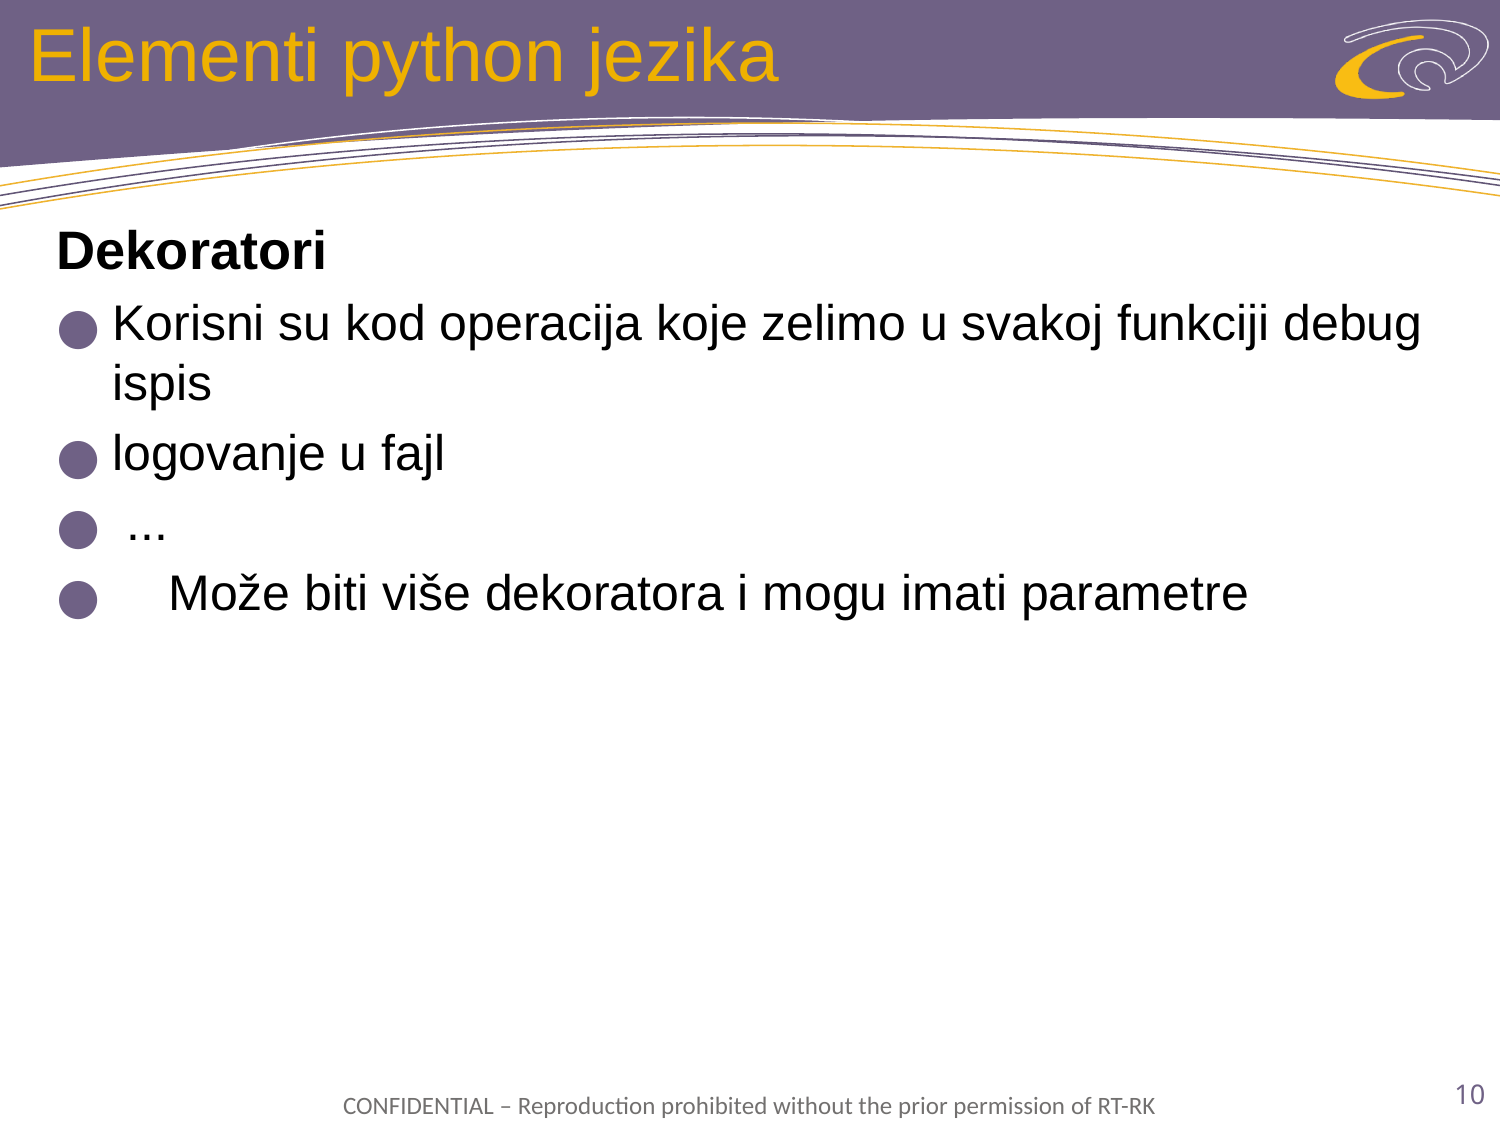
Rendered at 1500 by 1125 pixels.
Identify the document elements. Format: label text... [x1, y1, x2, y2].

picture [1322, 0, 1500, 102]
list Dekoratori Korisni su kod operacija koje zelimo u svakoj funkciji debug ispis logovanje u fajl ... Može biti više dekoratora i mogu imati parametre [41, 208, 1483, 988]
title Elementi python jezika [13, 0, 1313, 119]
